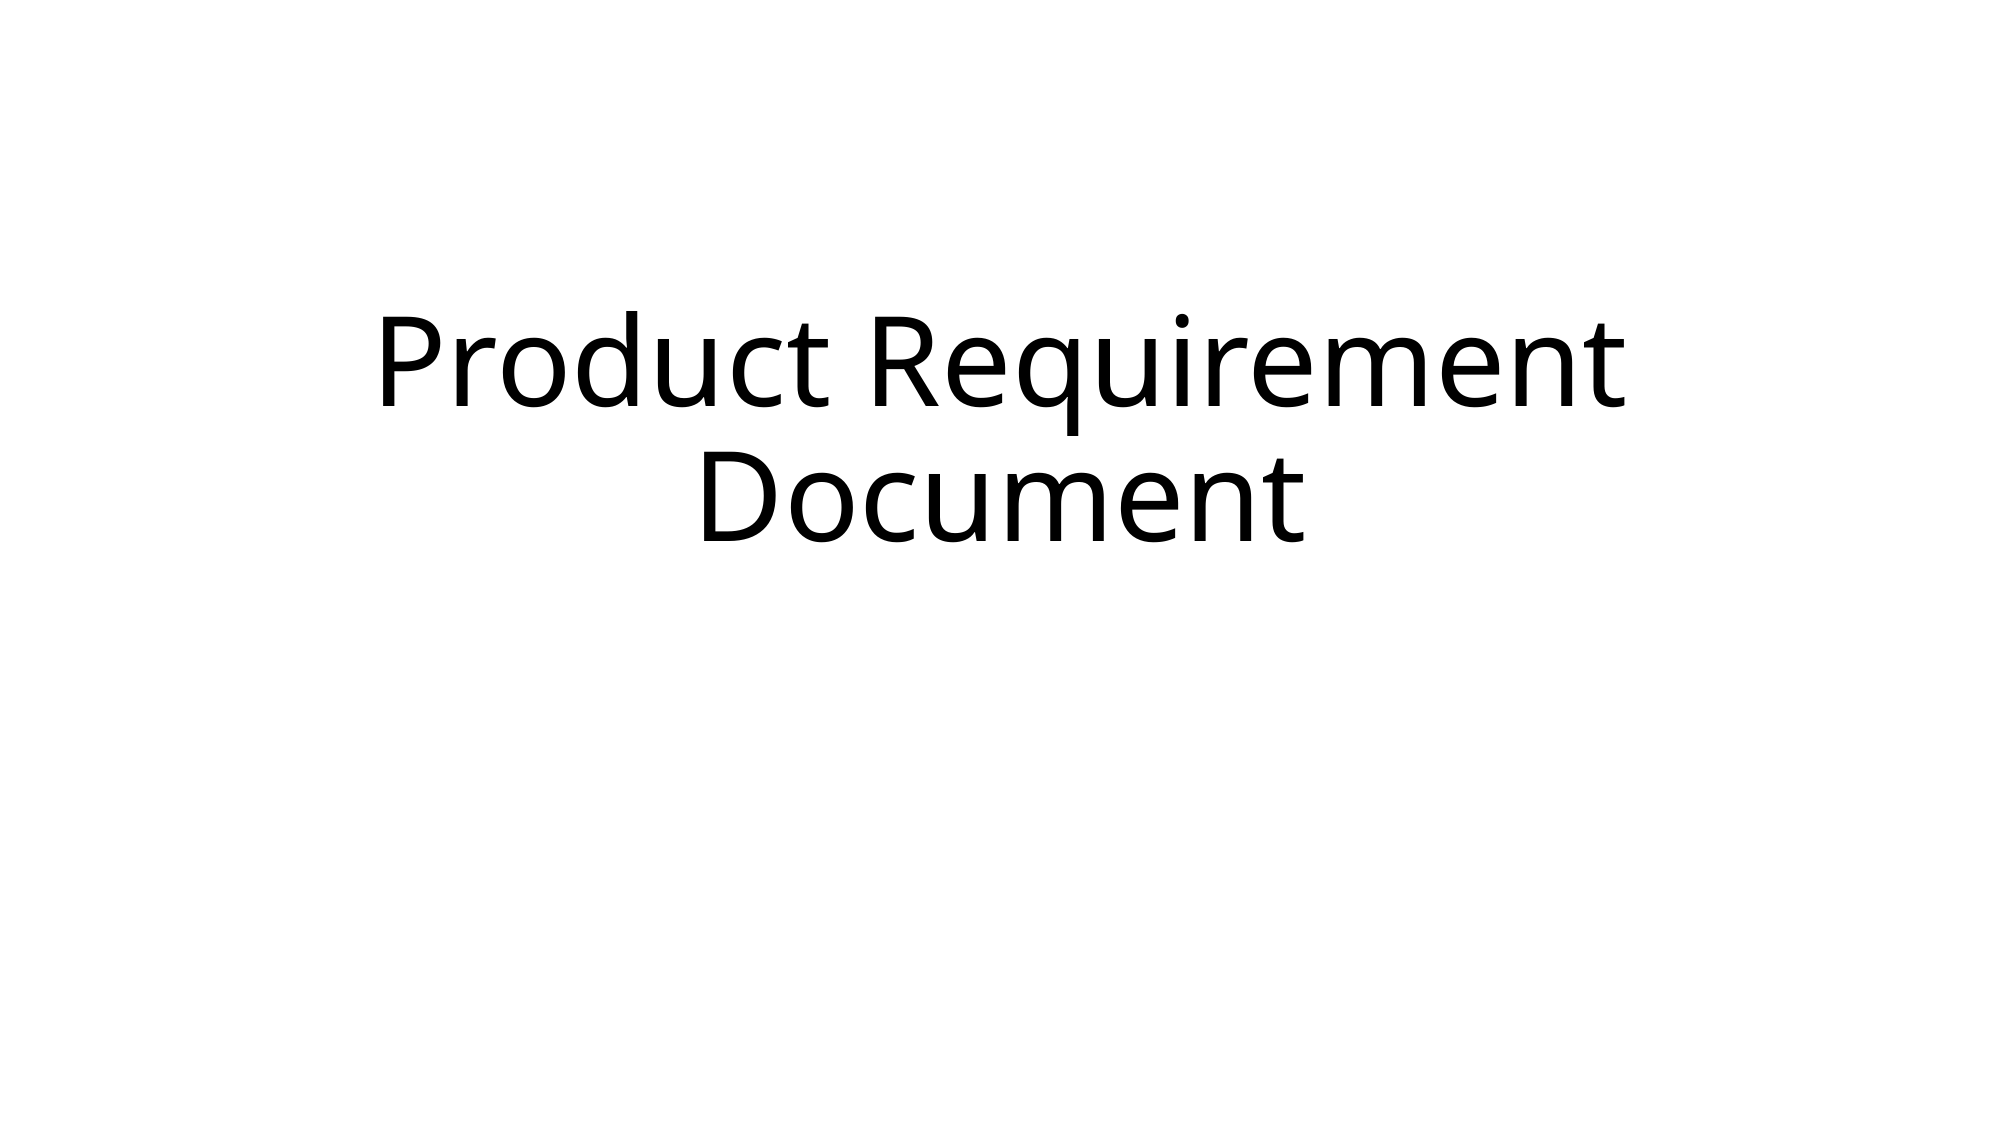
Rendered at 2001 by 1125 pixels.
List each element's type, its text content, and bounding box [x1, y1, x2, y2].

title Product Requirement Document [249, 184, 1750, 576]
